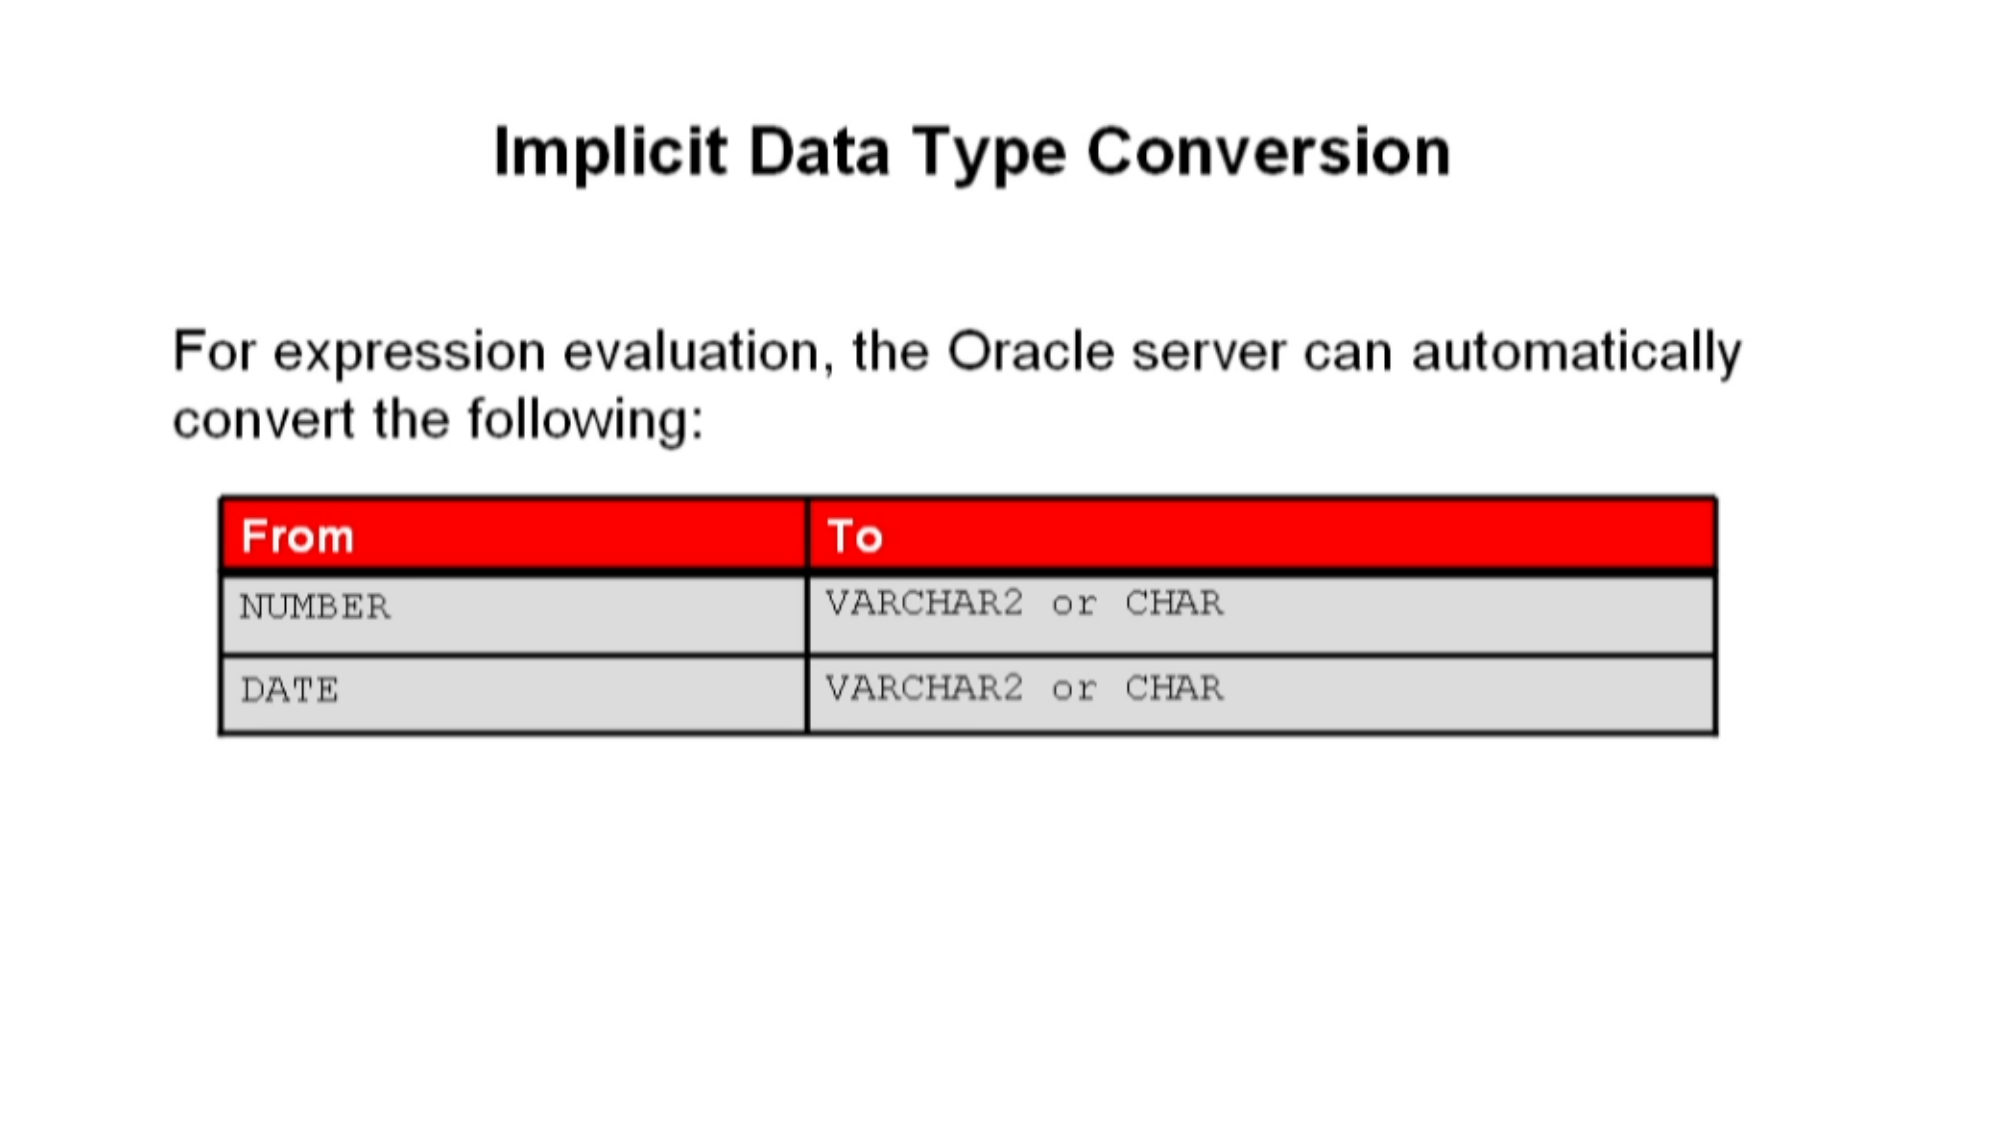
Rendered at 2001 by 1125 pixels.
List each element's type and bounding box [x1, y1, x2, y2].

picture [116, 74, 1863, 1039]
